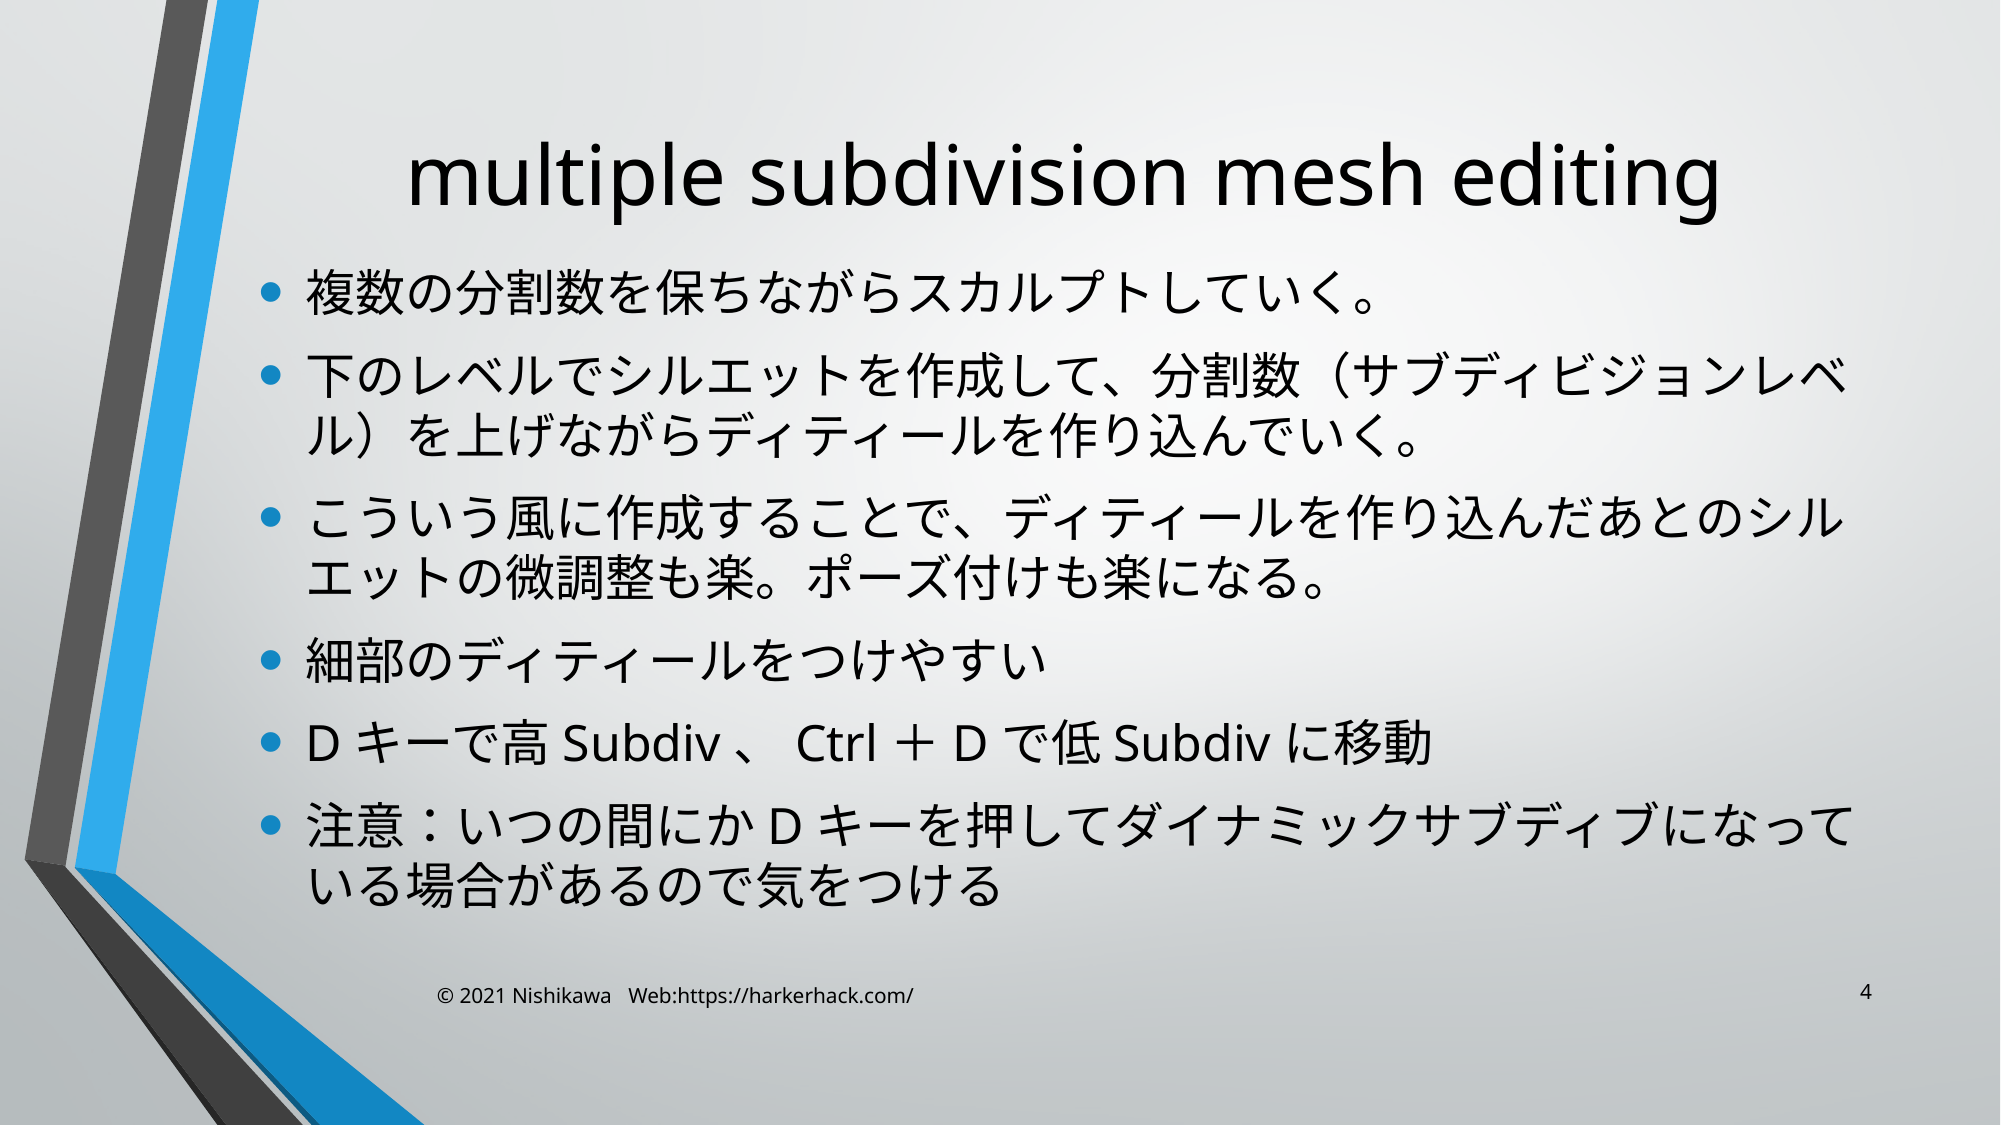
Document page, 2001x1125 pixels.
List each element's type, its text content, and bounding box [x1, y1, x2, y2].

title multiple subdivision mesh editing [243, 112, 1887, 232]
slide_number 4 [1796, 962, 1887, 1023]
footer © 2021 Nishikawa Web:https://harkerhack.com/ [421, 965, 1584, 1025]
list 複数の分割数を保ちながらスカルプトしていく。 下のレベルでシルエットを作成して、分割数（サブディビジョンレベル）を上げながらディティールを作り込んでいく。 こういう風に作成することで、ディティールを作り込んだあとのシルエットの微調整も楽。ポーズ付けも楽になる。 細部のディティールをつけやすい Dキーで高Subdiv、Ctrl＋Dで低Subdivに移動 注意：いつの間にかDキーを押してダイナミックサブディブになっている場合があるので気をつける [243, 254, 1887, 950]
